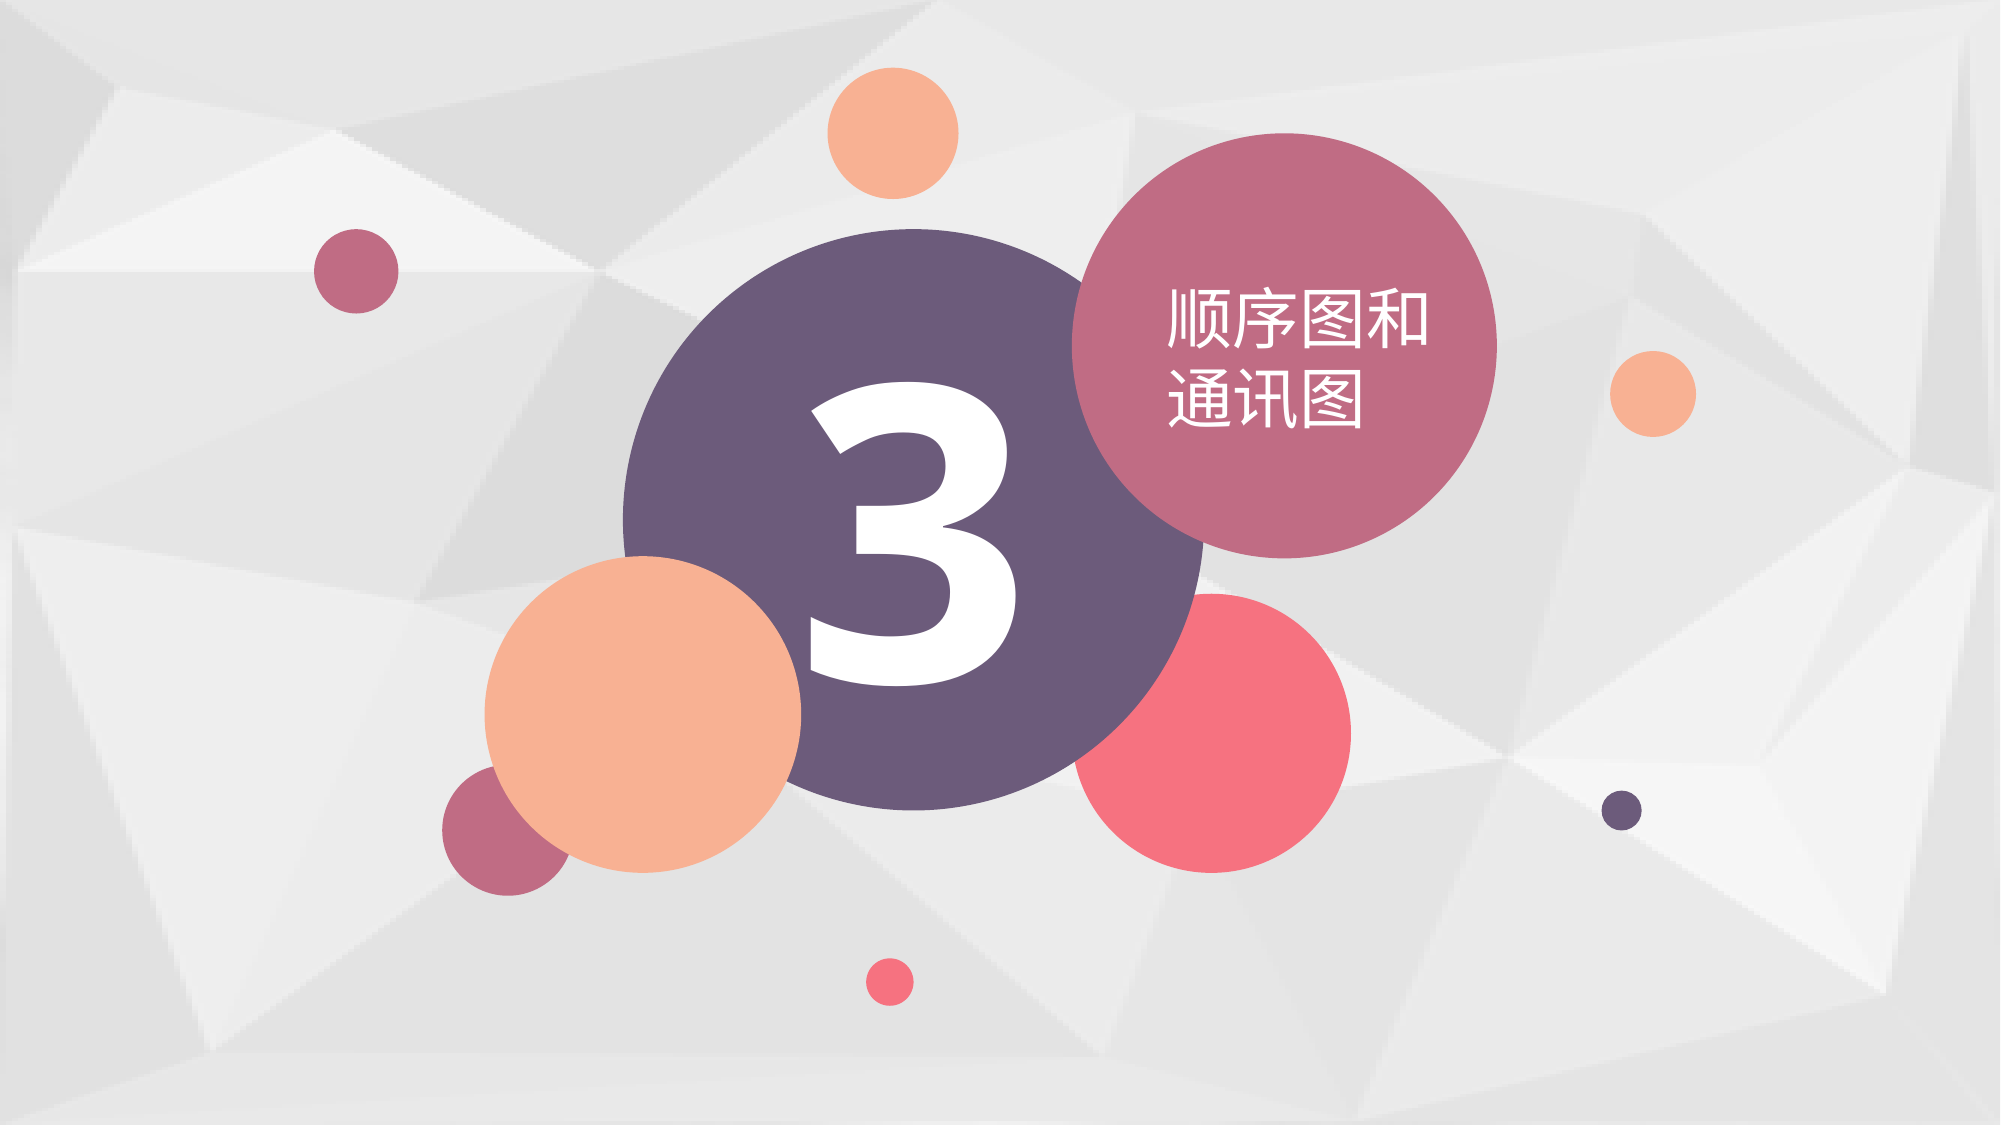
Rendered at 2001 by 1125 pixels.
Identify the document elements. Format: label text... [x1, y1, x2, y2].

picture [0, 0, 2001, 1125]
text_box 顺序图和通讯图 [1151, 269, 1484, 444]
text_box [314, 229, 399, 314]
text_box [1601, 790, 1642, 831]
text_box [442, 766, 569, 896]
text_box [783, 229, 1044, 260]
text_box [1071, 133, 1483, 559]
text_box [1484, 272, 1497, 419]
text_box [1075, 593, 1352, 873]
text_box [866, 958, 914, 1006]
text_box [827, 67, 959, 200]
text_box [787, 261, 1204, 811]
text_box [1610, 351, 1697, 437]
text_box [484, 556, 790, 873]
text_box 3 [780, 260, 1047, 774]
text_box [622, 261, 780, 633]
